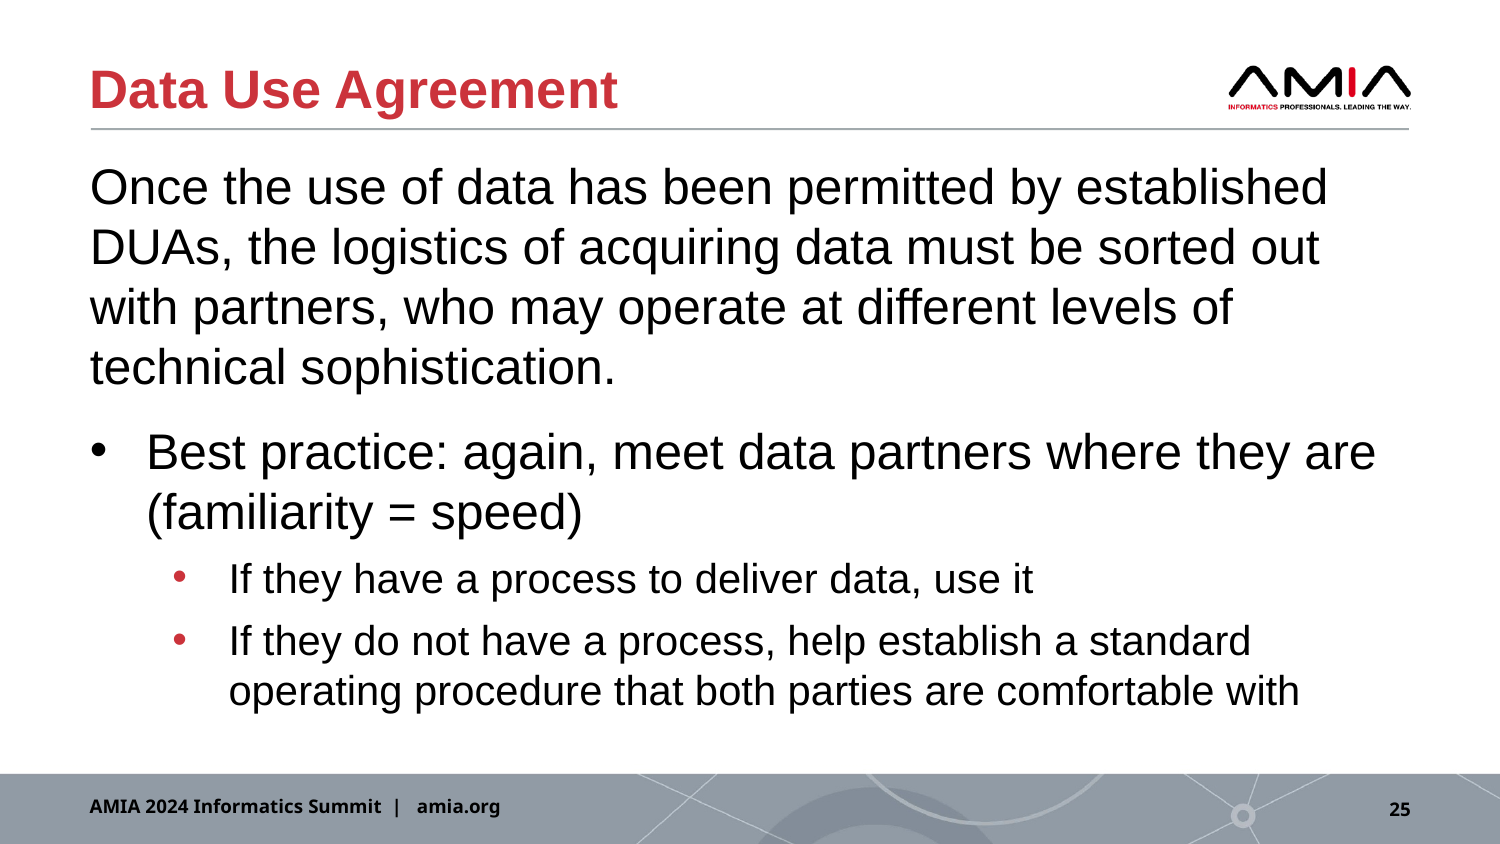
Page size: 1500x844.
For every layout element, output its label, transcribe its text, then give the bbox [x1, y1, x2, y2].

picture [0, 0, 1500, 844]
title Data Use Agreement [89, 66, 1203, 119]
footer AMIA 2024 Informatics Summit | amia.org [89, 798, 915, 816]
slide_number 25 [1098, 798, 1412, 822]
list Once the use of data has been permitted by established DUAs, the logistics of acquiring data must be sorted out with partners, who may operate at different levels of technical sophistication. Best practice: again, meet data partners where they are (familiarity = speed) If they have a process to deliver data, use it If they do not have a process, help establish a standard operating procedure that both parties are comfortable with [89, 154, 1412, 740]
